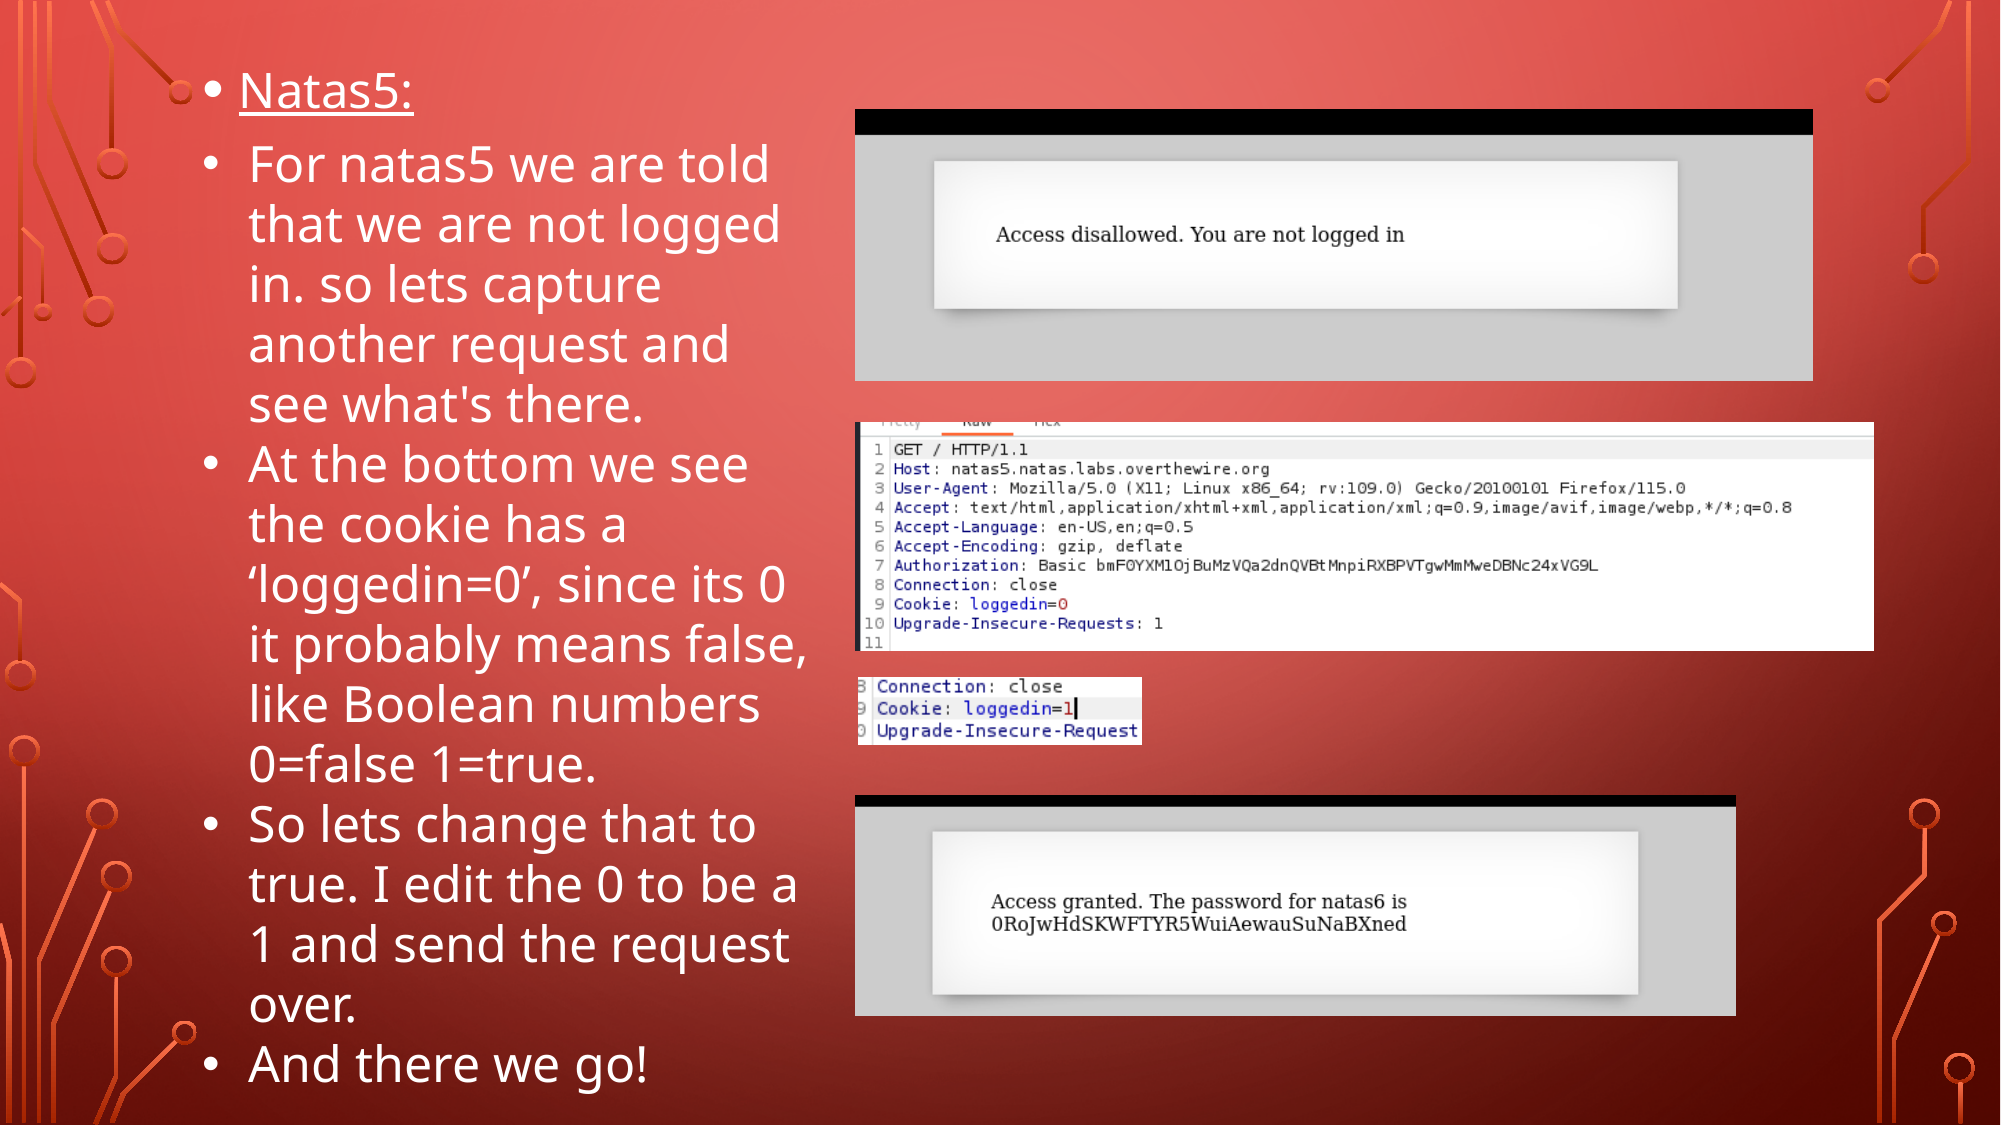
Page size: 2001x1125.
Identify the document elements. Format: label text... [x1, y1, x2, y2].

picture [854, 795, 1736, 1016]
text_box For natas5 we are told that we are not logged in. so lets capture another request and see what's there. At the bottom we see the cookie has a ‘loggedin=0’, since its 0 it probably means false, like Boolean numbers 0=false 1=true. So lets change that to true. I edit the 0 to be a 1 and send the request over. And there we go! [187, 125, 830, 1101]
picture [854, 109, 1813, 382]
picture [854, 421, 1875, 652]
picture [857, 677, 1142, 745]
list Natas5: [187, 39, 1813, 126]
